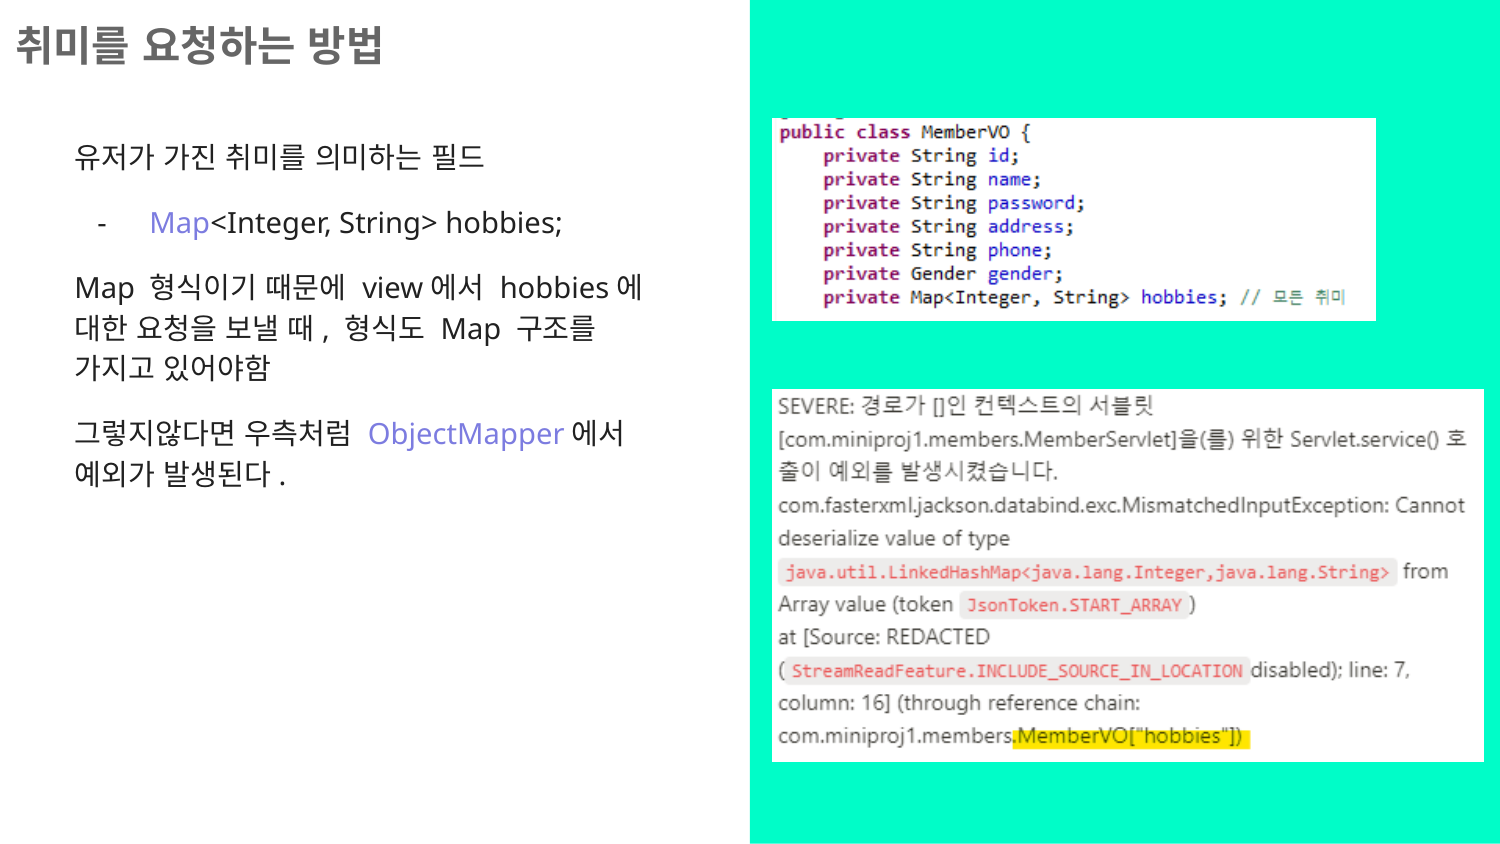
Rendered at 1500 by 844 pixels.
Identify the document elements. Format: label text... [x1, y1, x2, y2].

picture [772, 389, 1484, 762]
picture [772, 118, 1377, 321]
list 유저가 가진 취미를 의미하는 필드 Map<Integer, String> hobbies; Map 형식이기 때문에 view에서 hobbies에 대한 요청을 보낼 때, 형식도 Map 구조를 가지고 있어야함 그렇지않다면 우측처럼 ObjectMapper에서 예외가 발생된다. [59, 118, 689, 725]
title 취미를 요청하는 방법 [0, 0, 664, 85]
